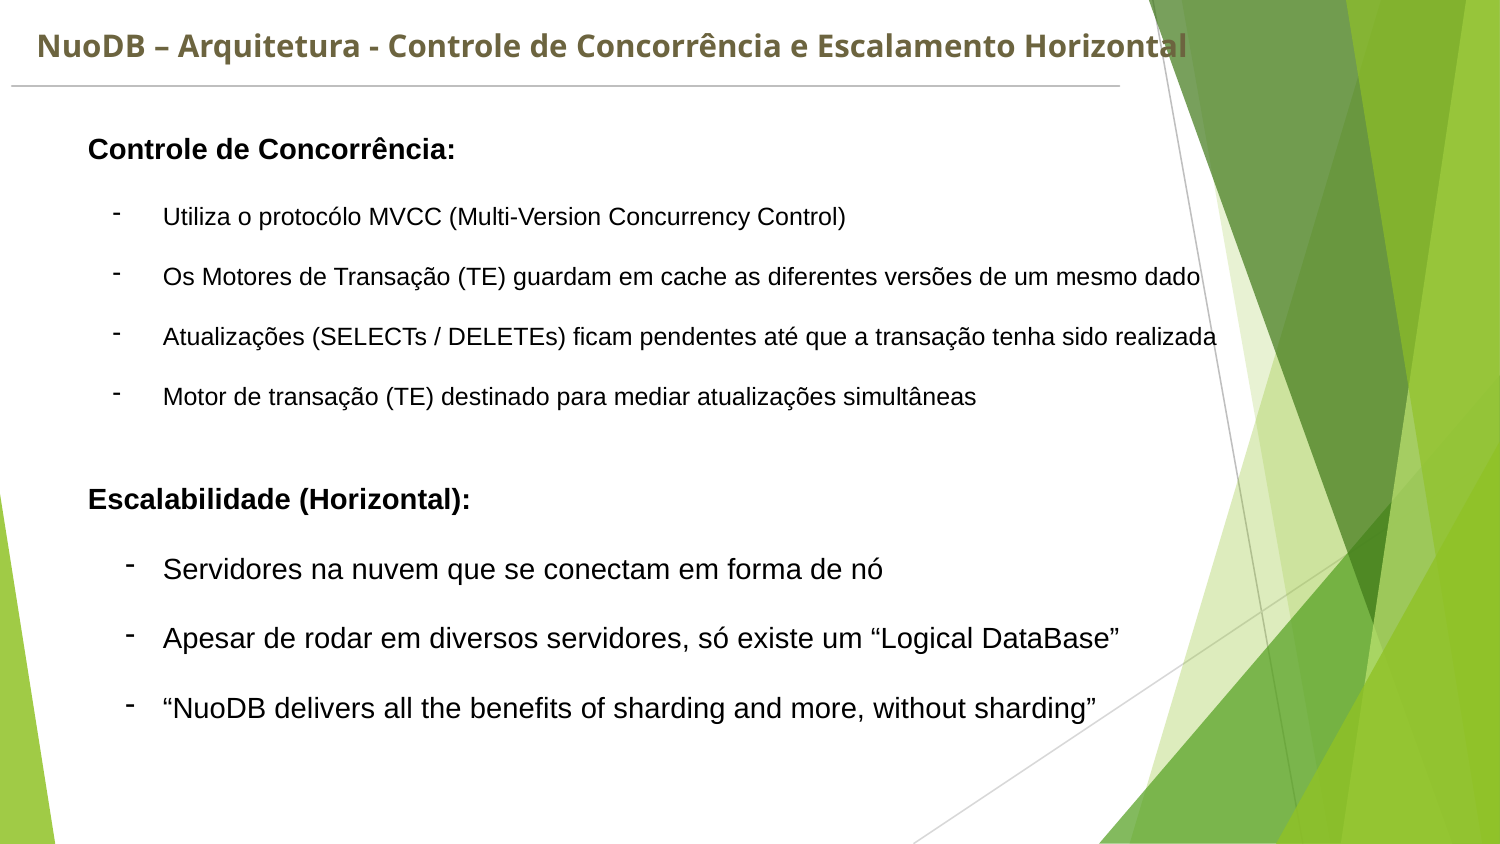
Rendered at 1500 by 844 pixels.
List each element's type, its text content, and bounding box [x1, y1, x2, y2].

text_box [1239, 206, 1303, 343]
text_box Controle de Concorrência: Utiliza o protocólo MVCC (Multi-Version Concurrency Control) Os Motores de Transação (TE) guardam em cache as diferentes versões de um mesmo dado Atualizações (SELECTs / DELETEs) ficam pendentes até que a transação tenha sido realizada Motor de transação (TE) destinado para mediar atualizações simultâneas Escalabilidade (Horizontal): Servidores na nuvem que se conectam em forma de nó Apesar de rodar em diversos servidores, só existe um “Logical DataBase” “NuoDB delivers all the benefits of sharding and more, without sharding” [72, 115, 1239, 836]
text_box NuoDB – Arquitetura - Controle de Concorrência e Escalamento Horizontal [25, 20, 1440, 78]
